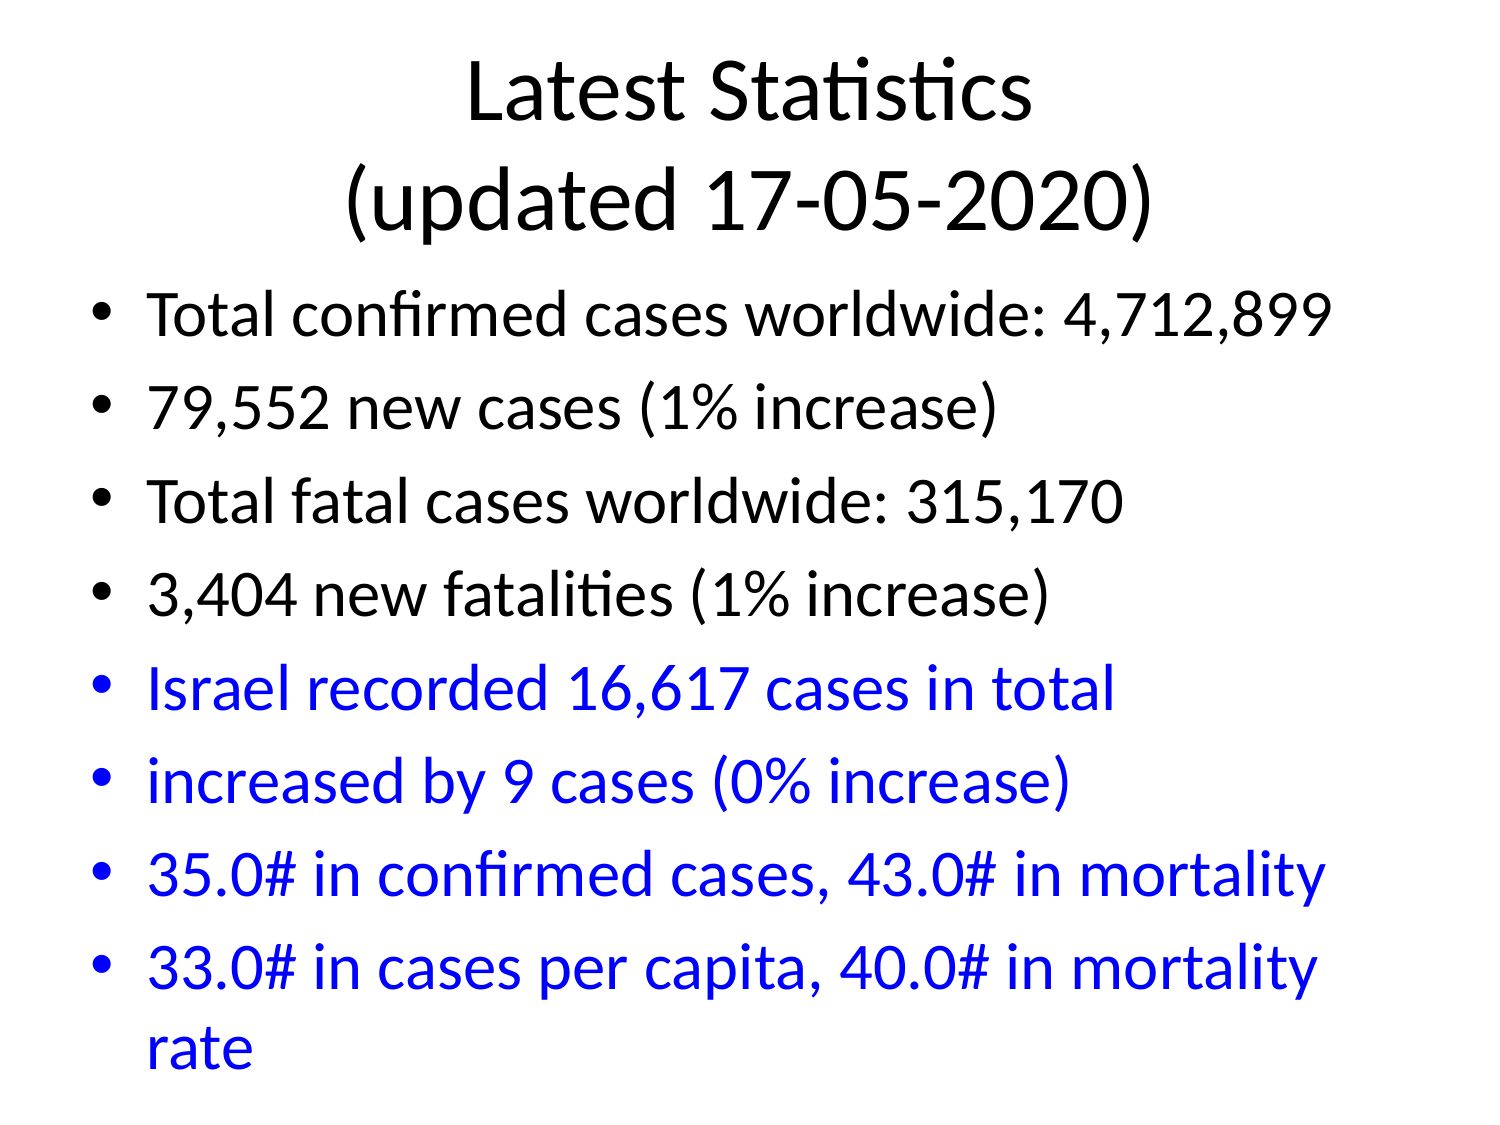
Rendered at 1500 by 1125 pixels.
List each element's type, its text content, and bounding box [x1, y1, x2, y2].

title Latest Statistics (updated 17-05-2020) [75, 45, 1425, 233]
list Total confirmed cases worldwide: 4,712,899 79,552 new cases (1% increase) Total fatal cases worldwide: 315,170 3,404 new fatalities (1% increase) Israel recorded 16,617 cases in total increased by 9 cases (0% increase) 35.0# in confirmed cases, 43.0# in mortality 33.0# in cases per capita, 40.0# in mortality rate [75, 262, 1425, 1005]
